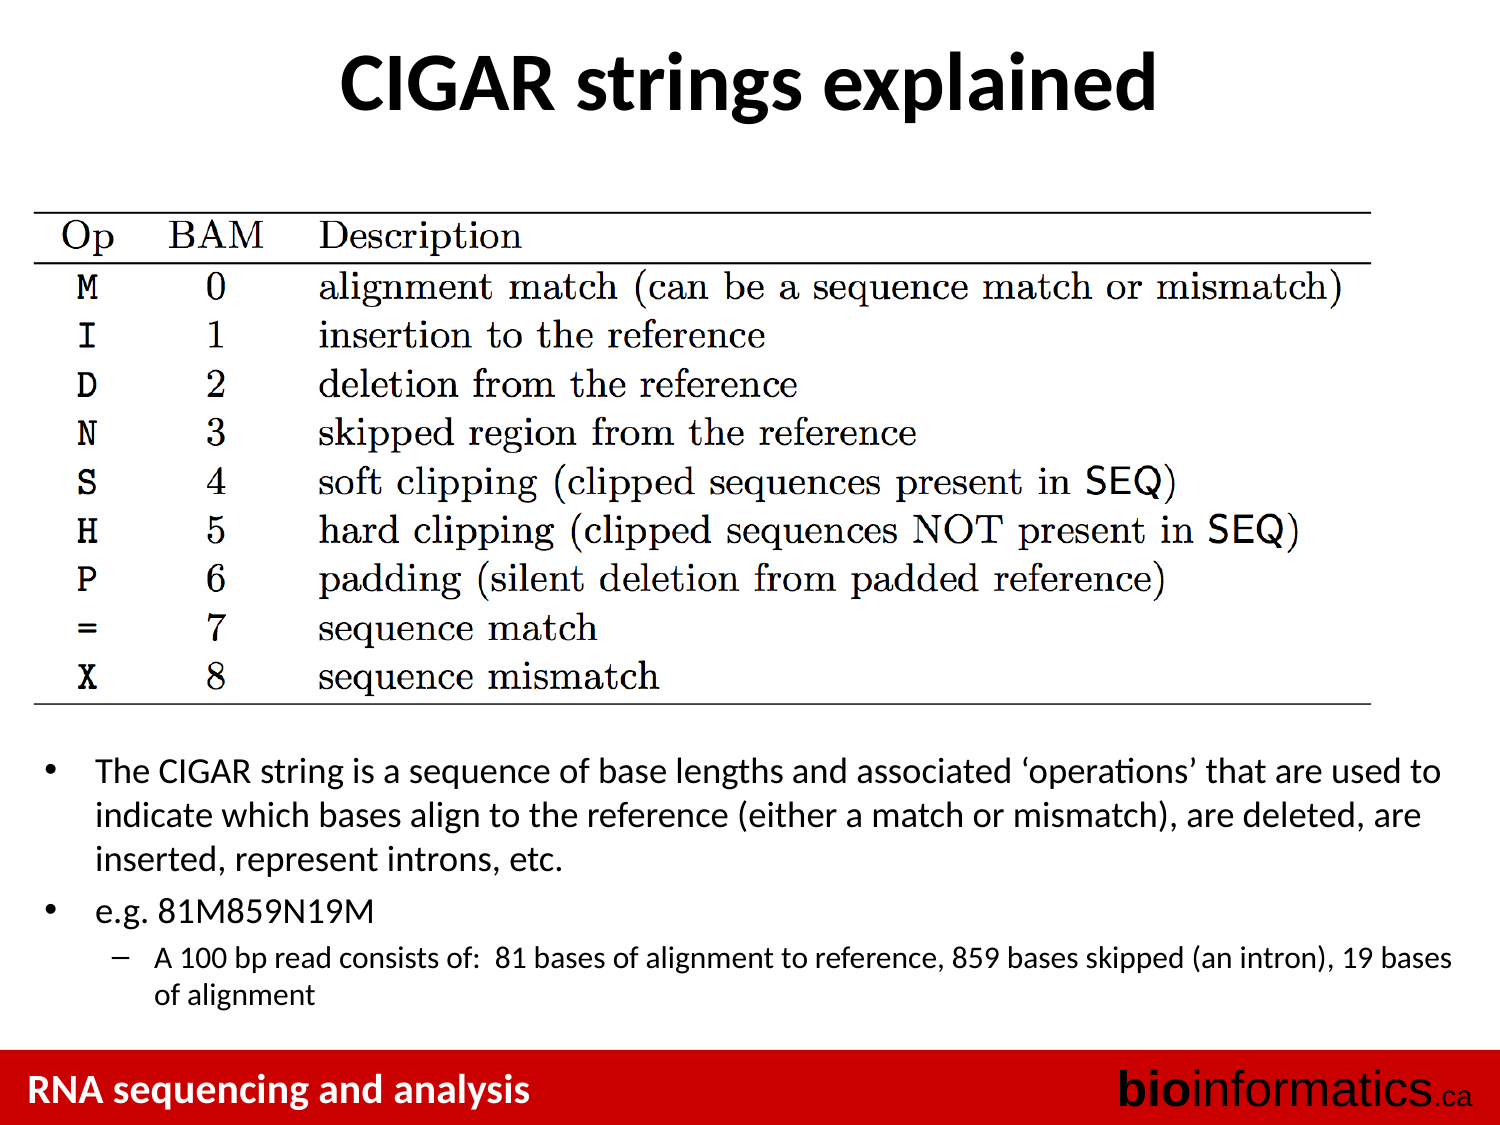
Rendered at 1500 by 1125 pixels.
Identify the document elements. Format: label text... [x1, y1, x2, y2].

list The CIGAR string is a sequence of base lengths and associated ‘operations’ that are used to indicate which bases align to the reference (either a match or mismatch), are deleted, are inserted, represent introns, etc. e.g. 81M859N19M A 100 bp read consists of: 81 bases of alignment to reference, 859 bases skipped (an intron), 19 bases of alignment [29, 739, 1480, 1024]
picture [29, 206, 1377, 710]
title CIGAR strings explained [24, 0, 1475, 172]
